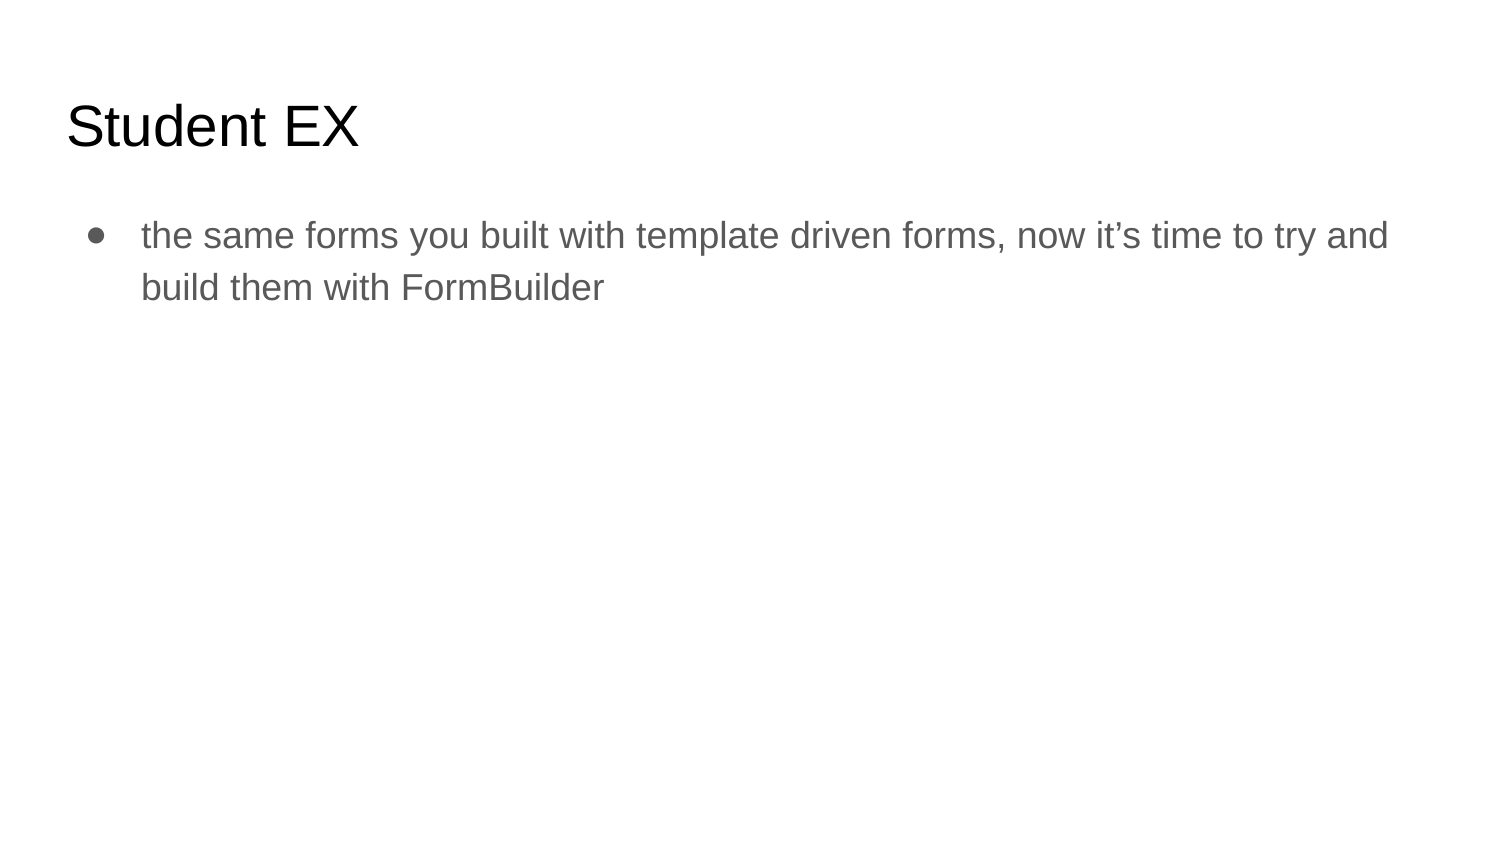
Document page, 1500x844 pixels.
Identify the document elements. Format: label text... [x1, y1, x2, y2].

list the same forms you built with template driven forms, now it’s time to try and build them with FormBuilder [51, 189, 1449, 750]
title Student EX [51, 72, 1449, 167]
